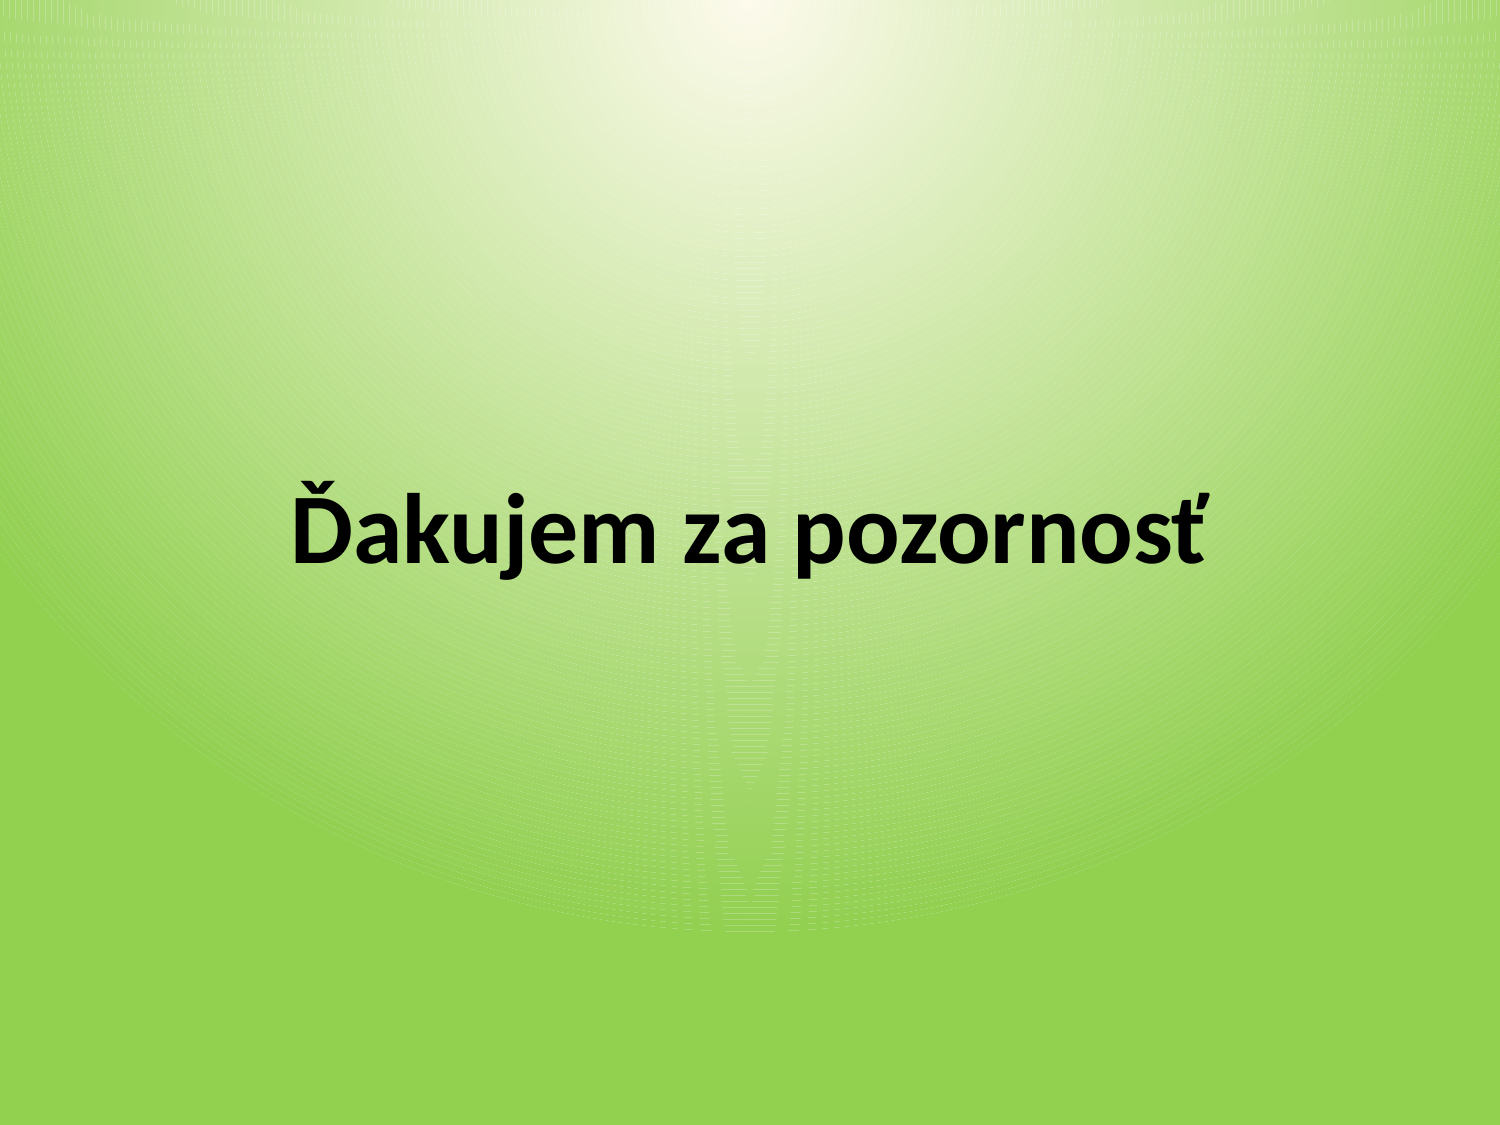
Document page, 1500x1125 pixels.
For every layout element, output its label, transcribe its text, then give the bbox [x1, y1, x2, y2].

list Ďakujem za pozornosť [75, 262, 1425, 1005]
